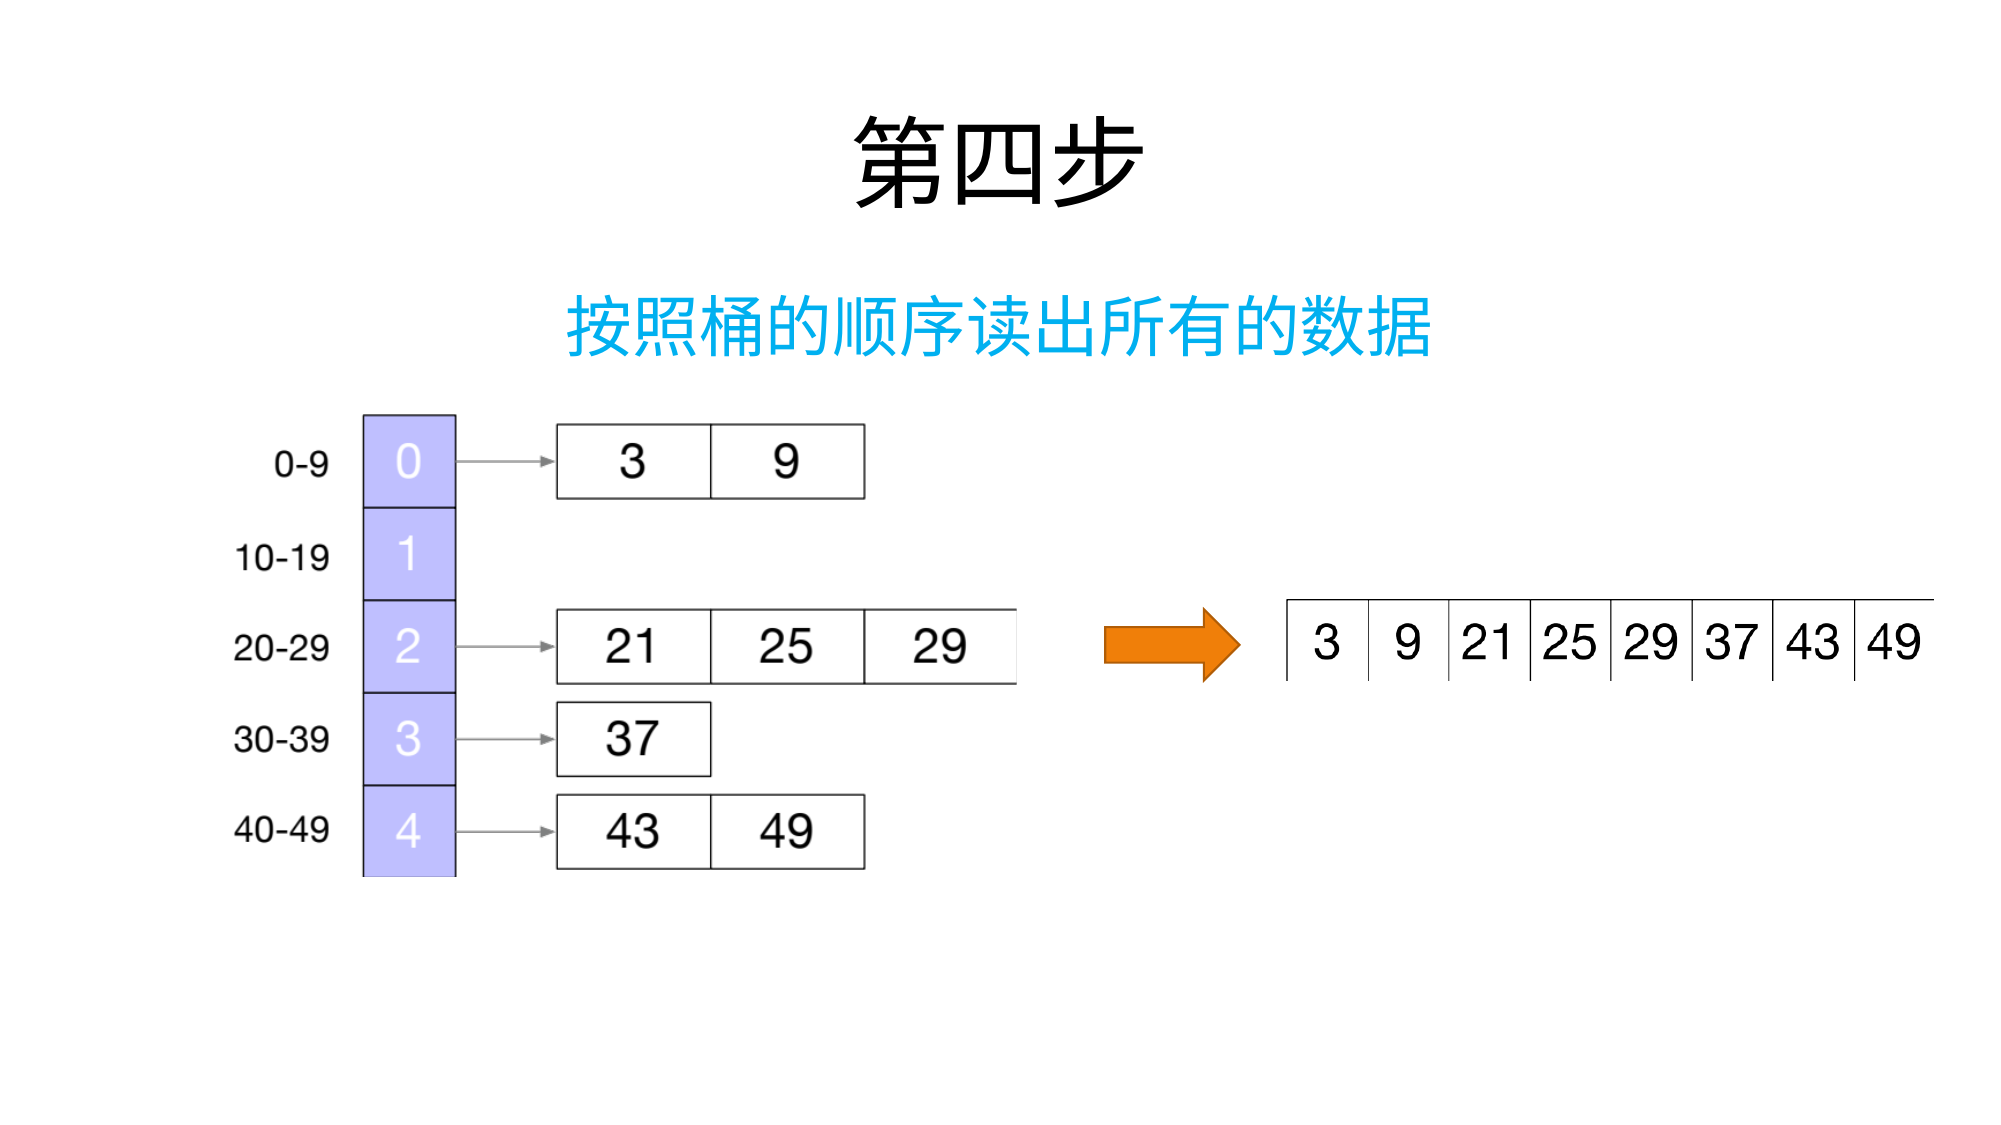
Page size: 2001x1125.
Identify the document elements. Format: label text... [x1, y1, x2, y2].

text_box [1104, 606, 1241, 683]
picture [1285, 599, 1934, 681]
title 第四步 [137, 59, 1863, 278]
text_box 按照桶的顺序读出所有的数据 [551, 277, 1449, 372]
picture [225, 413, 1017, 877]
